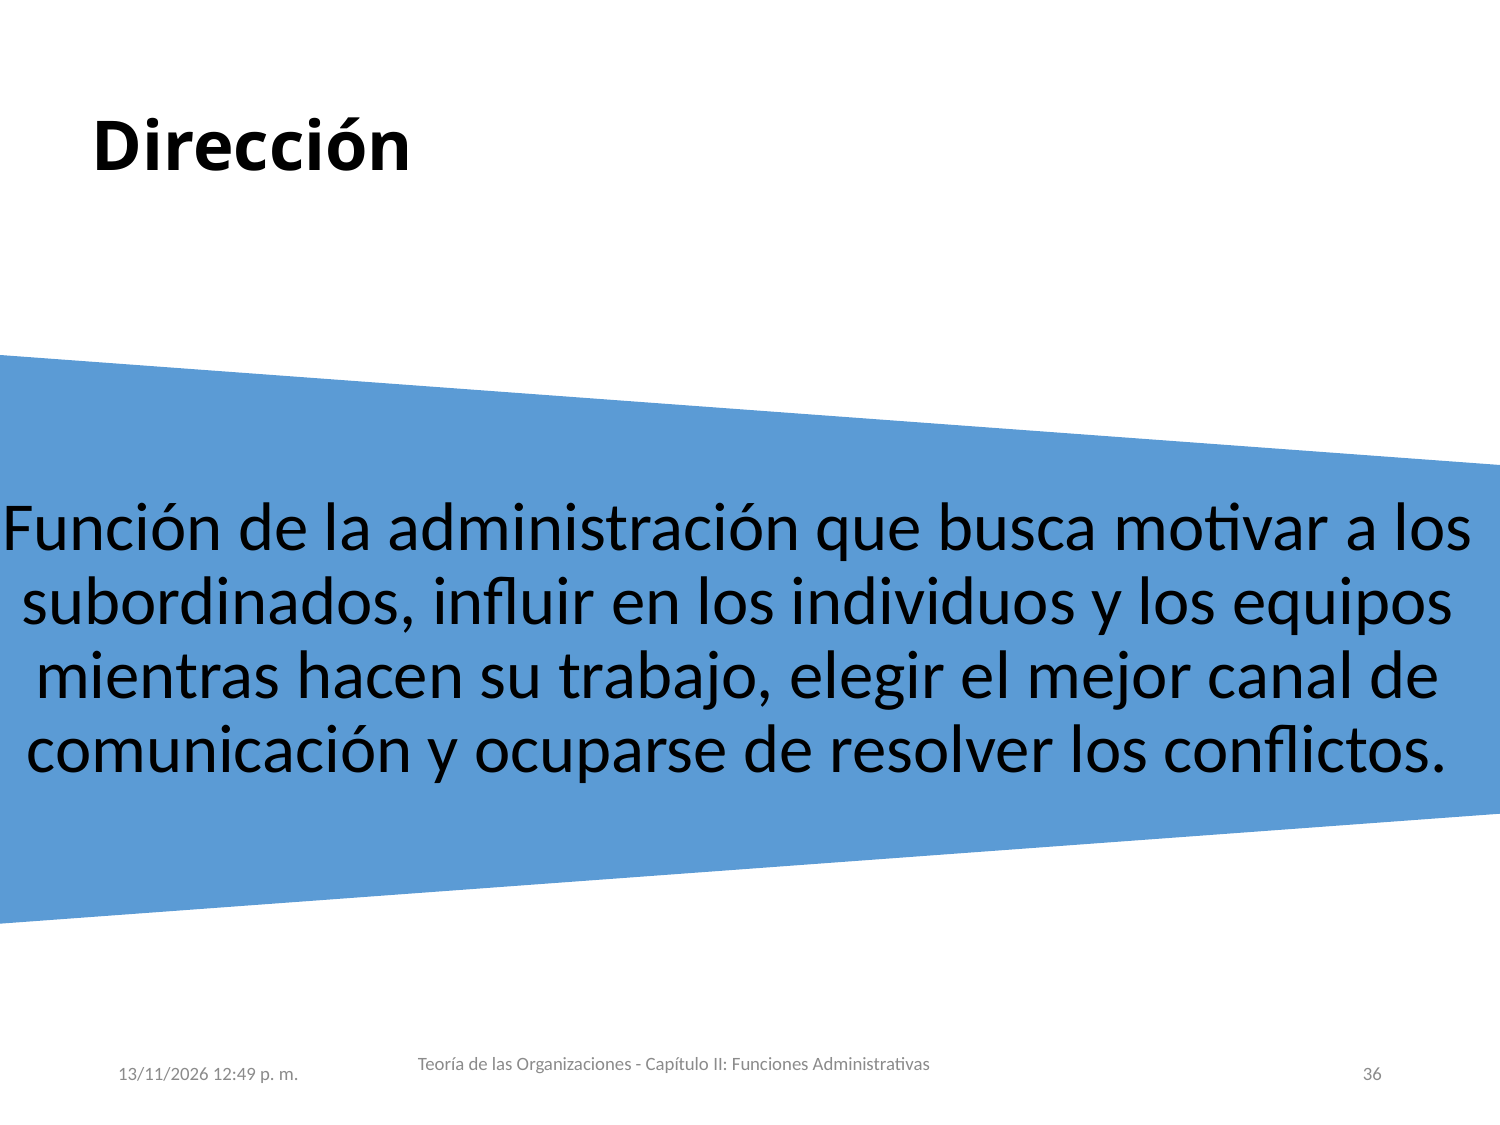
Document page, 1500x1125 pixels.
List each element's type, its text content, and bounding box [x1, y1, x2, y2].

title Dirección [76, 54, 1427, 242]
slide_number 36 [1059, 1042, 1397, 1103]
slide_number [103, 1042, 441, 1103]
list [0, 351, 1500, 928]
footer Teoría de las Organizaciones - Capítulo II: Funciones Administrativas [281, 1025, 1067, 1100]
